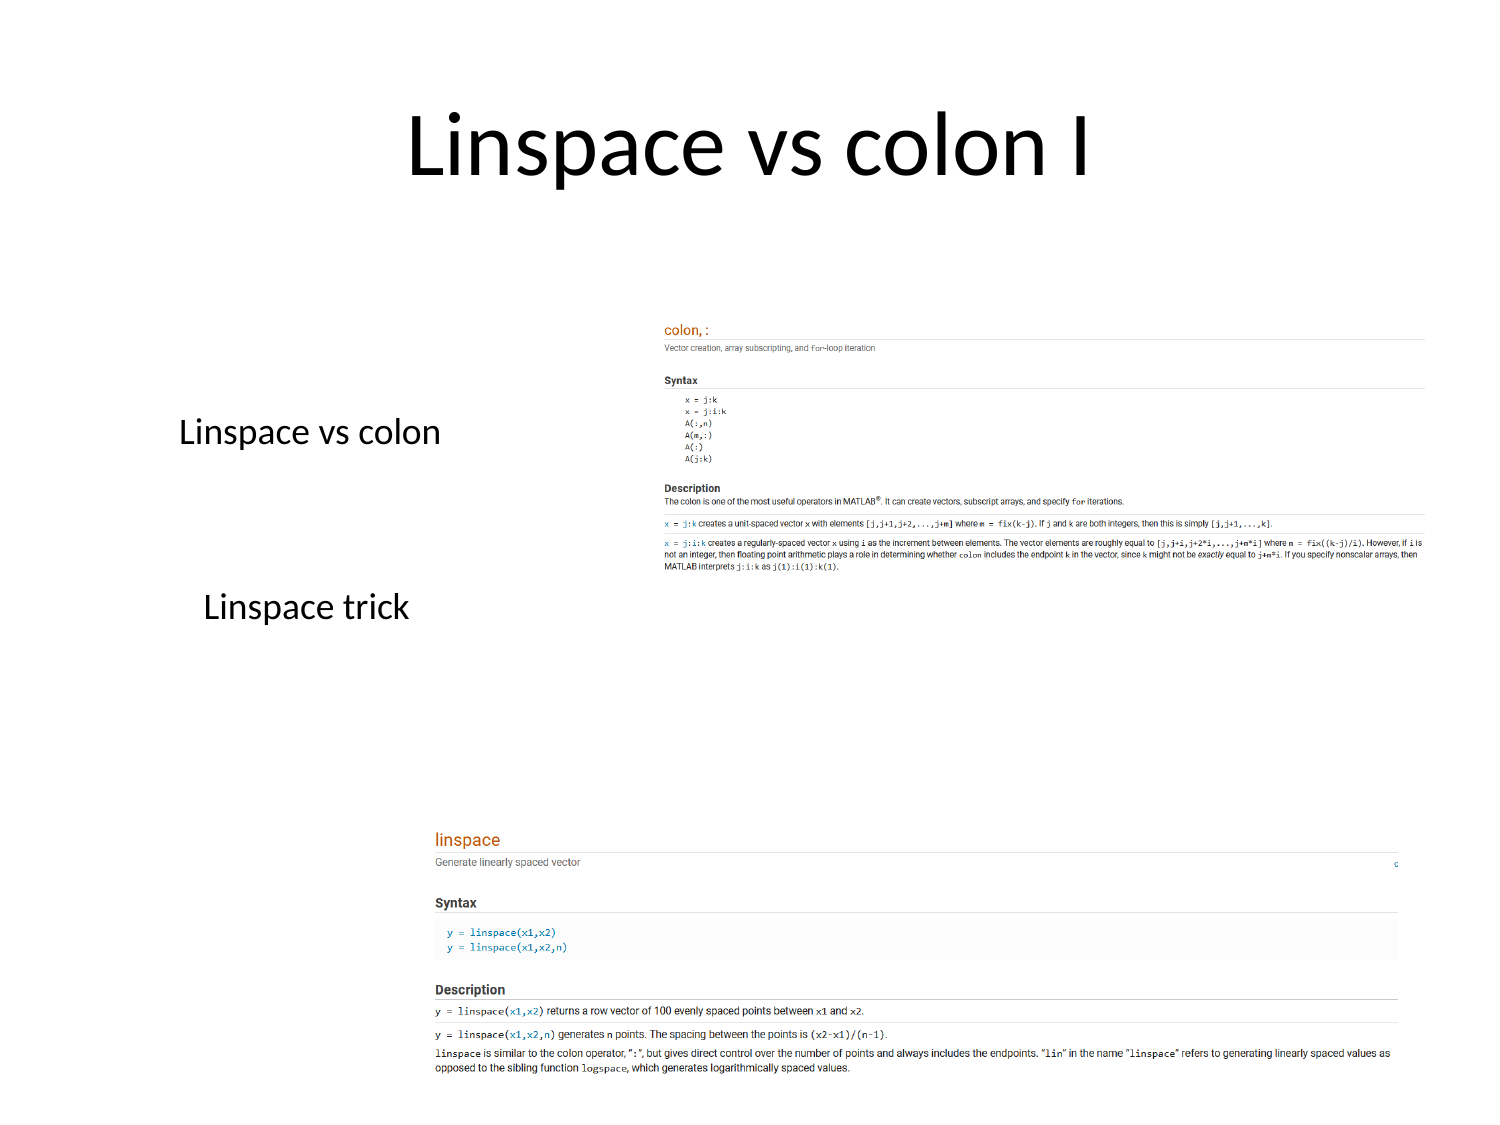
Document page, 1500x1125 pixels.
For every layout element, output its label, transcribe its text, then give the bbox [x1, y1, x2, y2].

title Linspace vs colon I [75, 45, 1425, 233]
text_box Linspace trick [188, 574, 425, 635]
picture [662, 319, 1426, 576]
picture [430, 824, 1398, 1079]
text_box Linspace vs colon [164, 399, 457, 460]
